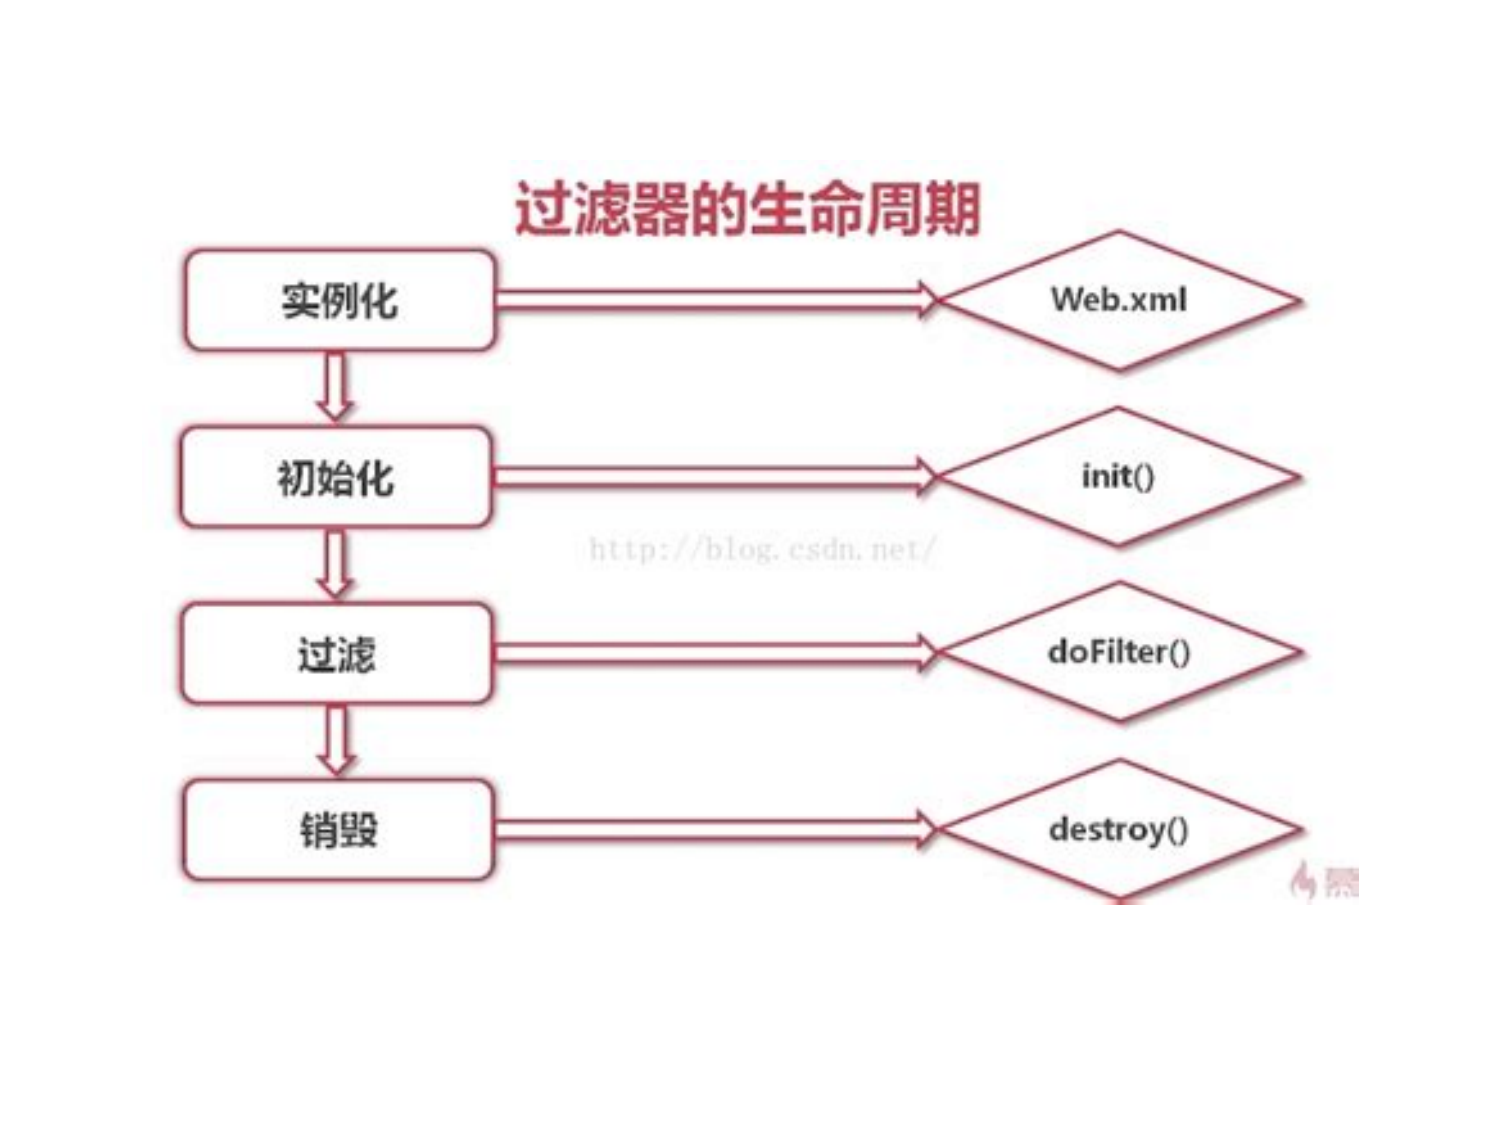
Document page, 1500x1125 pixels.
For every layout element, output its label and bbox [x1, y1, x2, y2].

picture [142, 160, 1360, 906]
